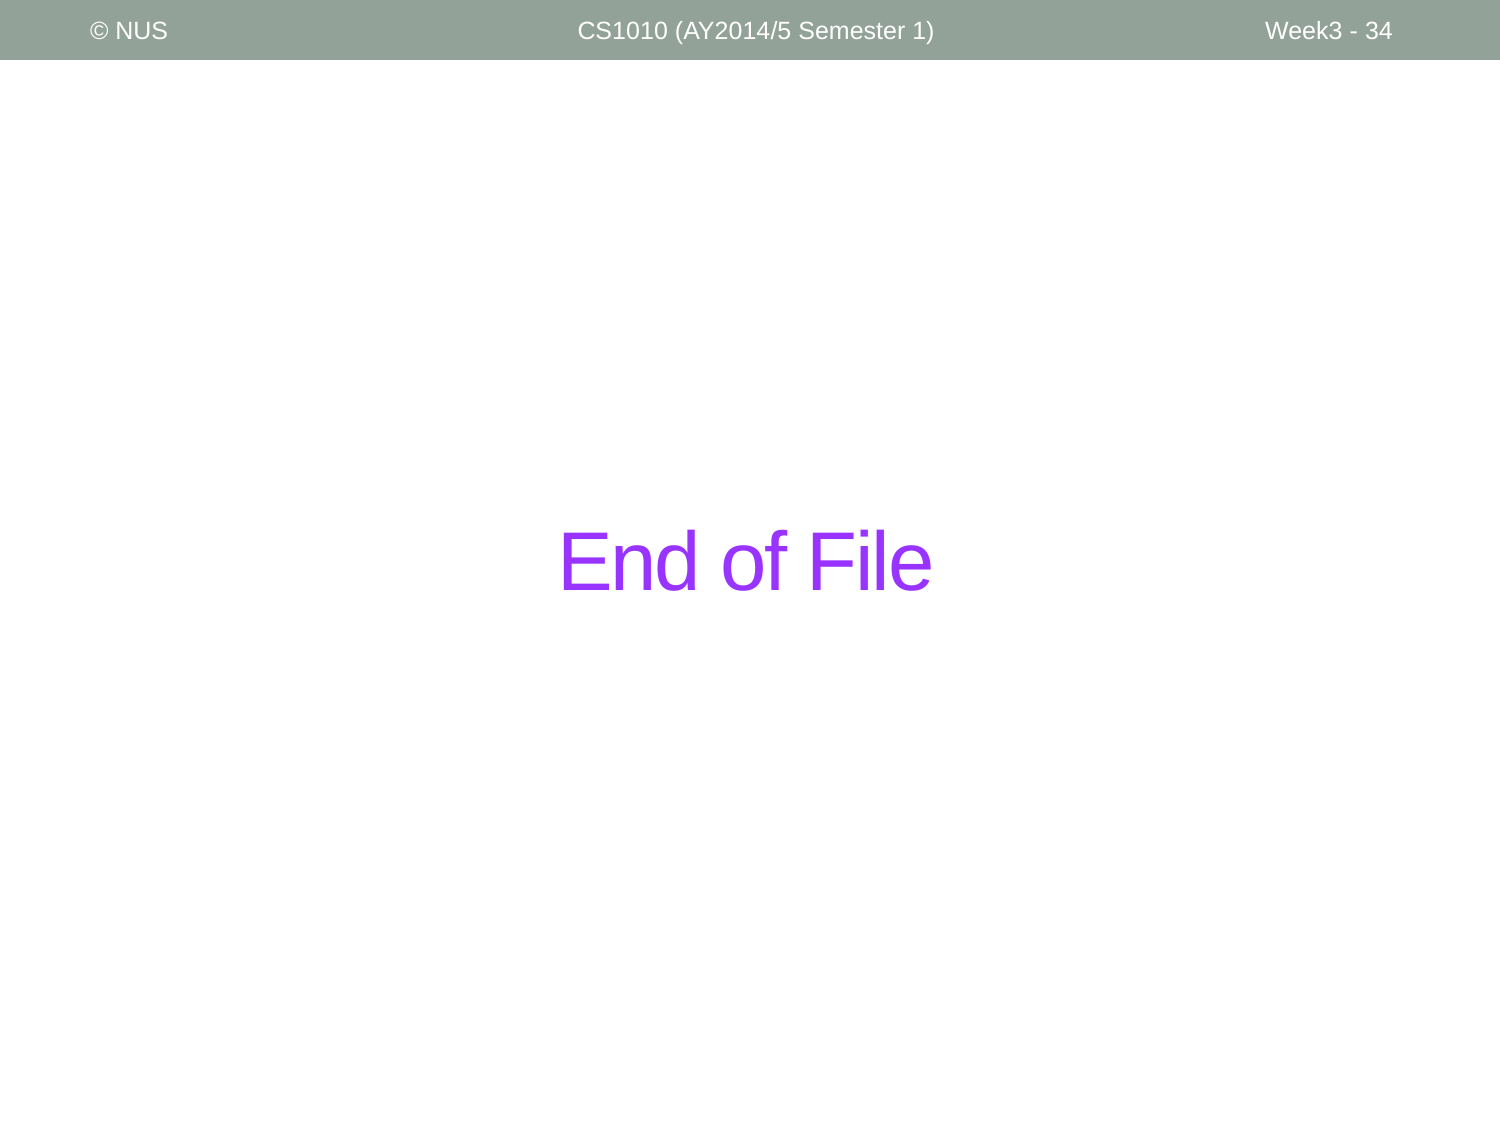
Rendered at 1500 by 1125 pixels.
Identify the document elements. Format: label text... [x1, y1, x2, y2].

slide_number © NUS [75, 3, 550, 57]
slide_number Week3 - 34 [1250, 3, 1425, 57]
footer CS1010 (AY2014/5 Semester 1) [562, 3, 1238, 57]
title End of File [192, 463, 1300, 651]
